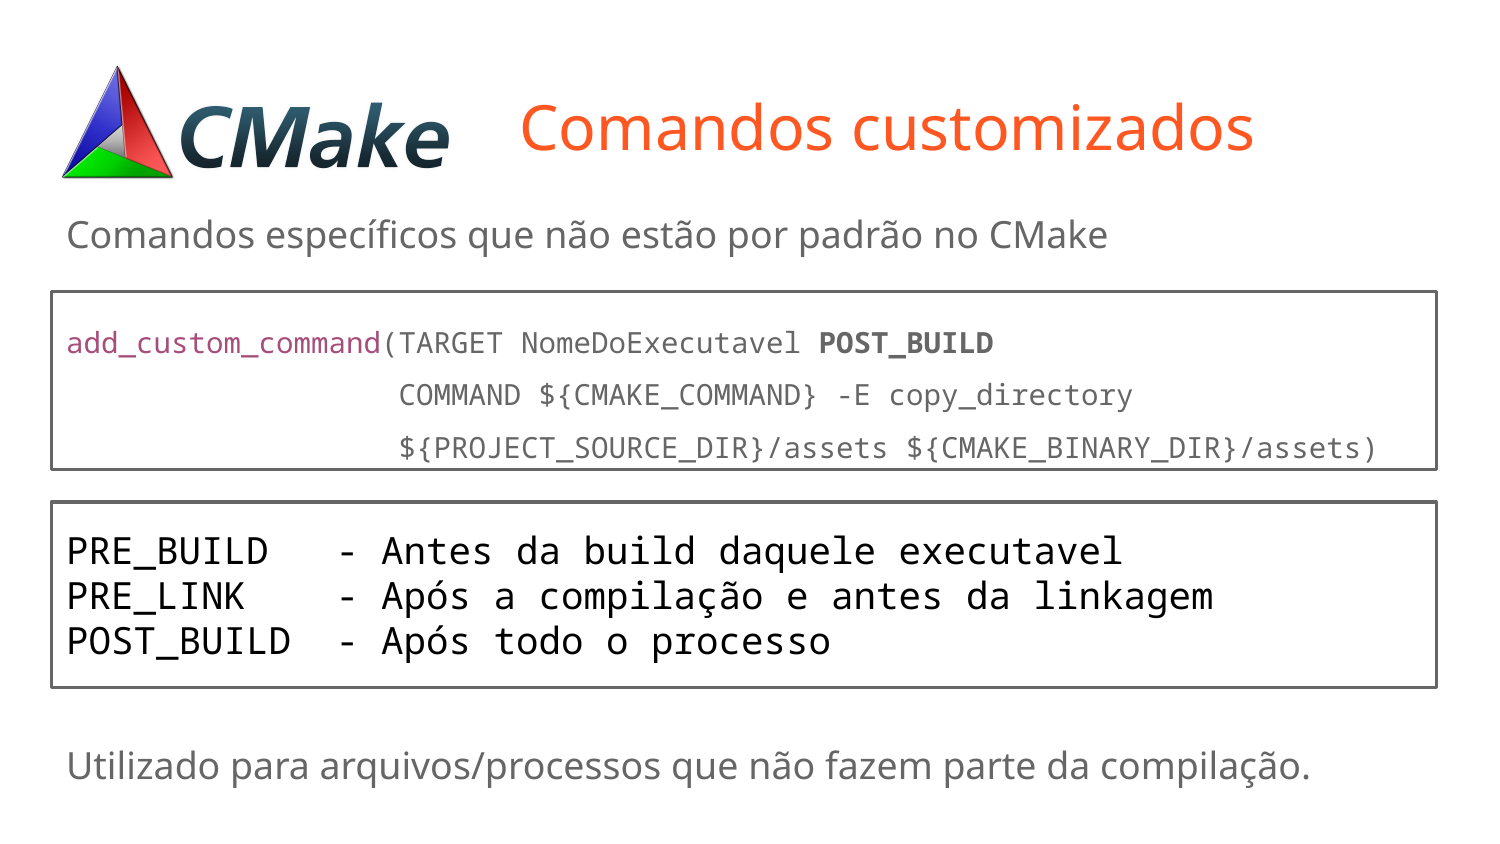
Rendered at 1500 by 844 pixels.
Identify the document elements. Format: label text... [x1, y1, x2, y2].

list Comandos específicos que não estão por padrão no CMake [51, 189, 1449, 260]
text_box add_custom_command(TARGET NomeDoExecutavel POST_BUILD COMMAND ${CMAKE_COMMAND} -E copy_directory ${PROJECT_SOURCE_DIR}/assets ${CMAKE_BINARY_DIR}/assets) [51, 291, 1437, 470]
picture [50, 48, 468, 192]
list Utilizado para arquivos/processos que não fazem parte da compilação. [51, 720, 1449, 791]
text_box PRE_BUILD - Antes da build daquele executavel PRE_LINK - Após a compilação e antes da linkagem POST_BUILD - Após todo o processo [51, 502, 1437, 688]
title Comandos customizados [504, 72, 1449, 167]
